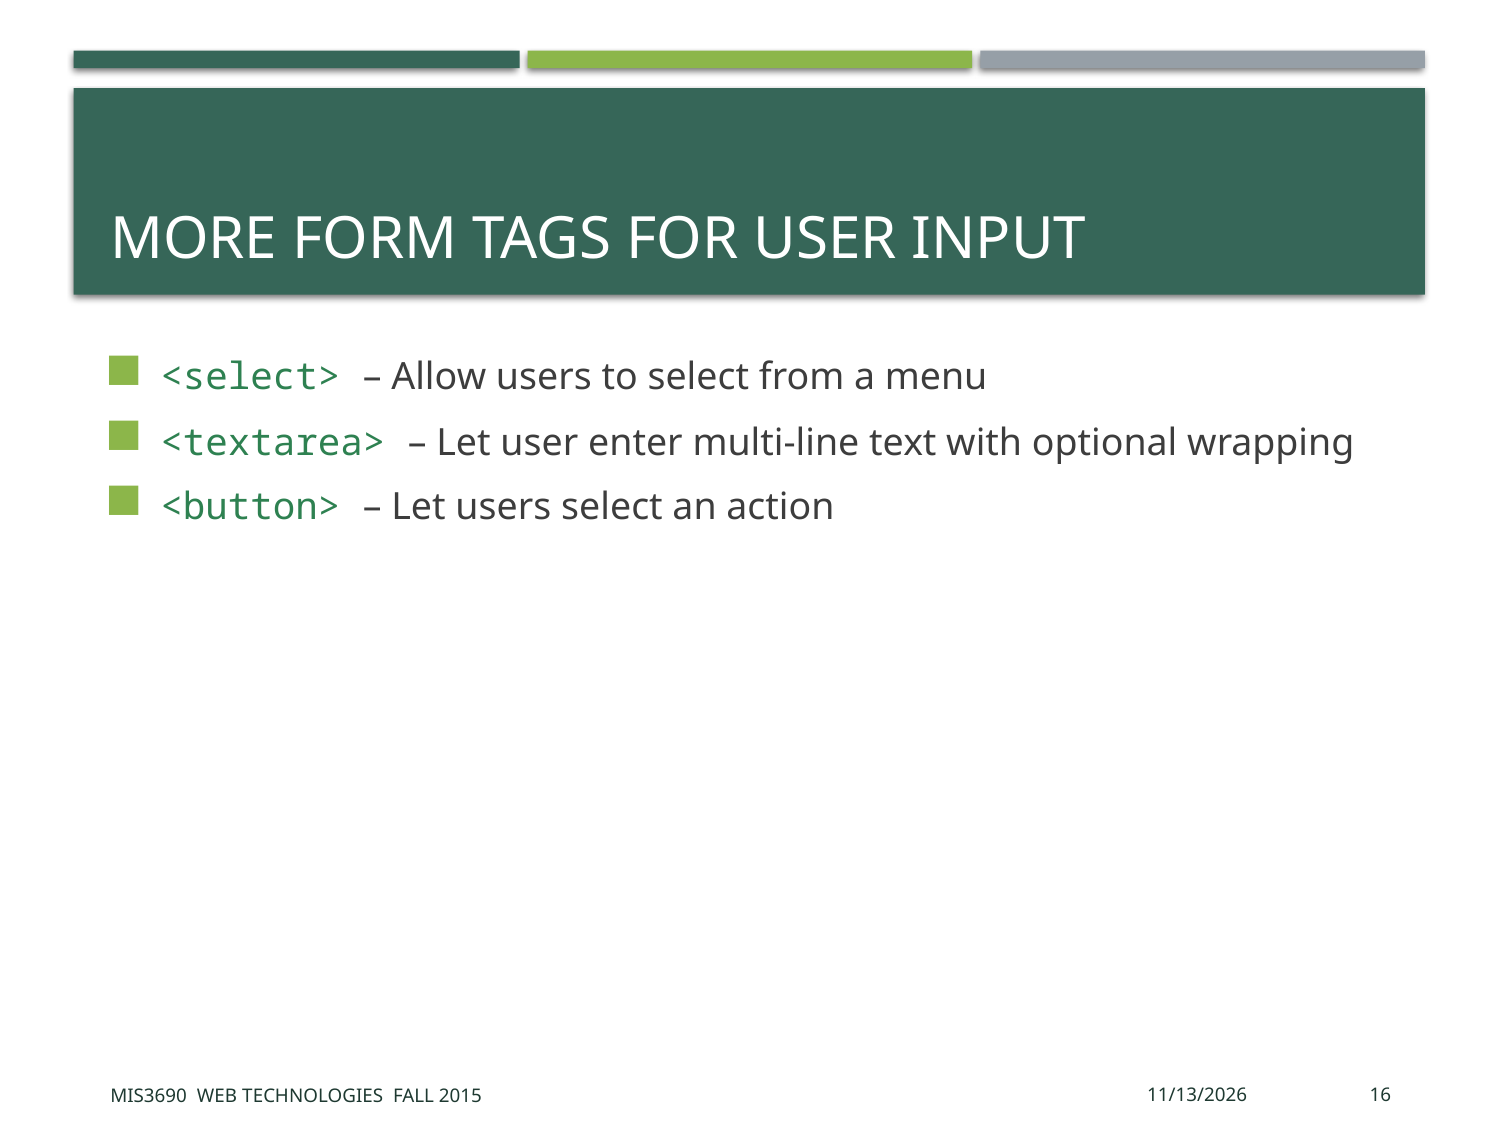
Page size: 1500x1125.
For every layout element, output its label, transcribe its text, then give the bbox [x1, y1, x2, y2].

slide_number 16 [1279, 1065, 1406, 1125]
title More Form Tags for User Input [95, 99, 1406, 278]
list <select> – Allow users to select from a menu <textarea> – Let user enter multi-line text with optional wrapping <button> – Let users select an action [95, 344, 1406, 1038]
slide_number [911, 1065, 1262, 1125]
footer MIS3690 Web Technologies Fall 2015 [95, 1064, 895, 1125]
